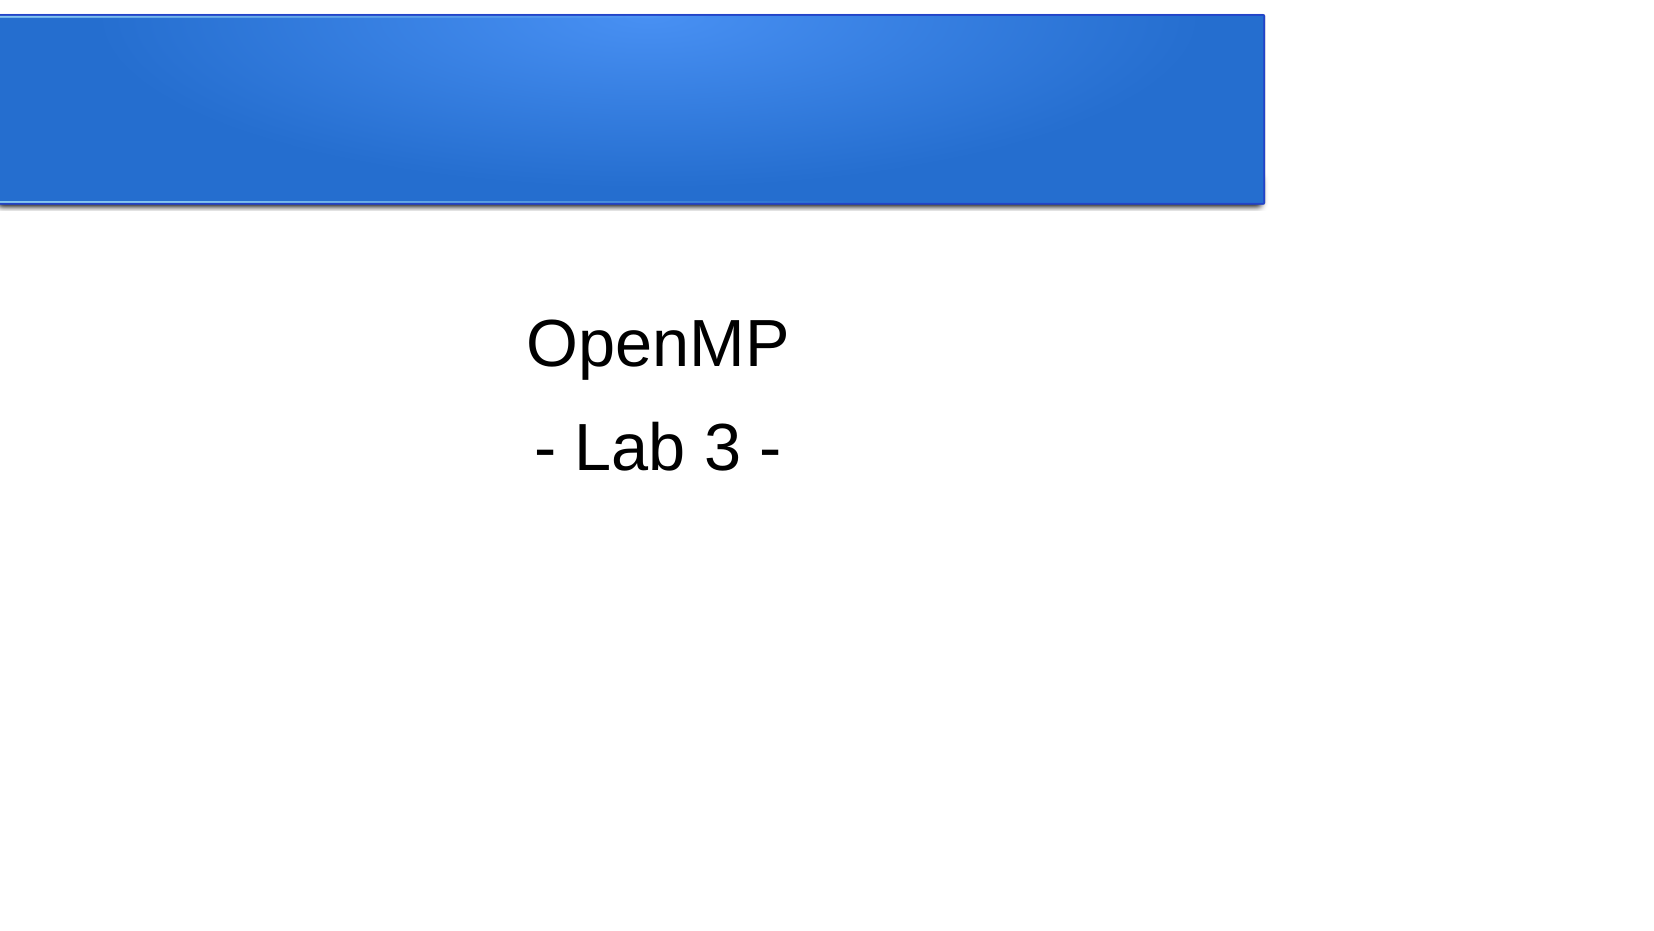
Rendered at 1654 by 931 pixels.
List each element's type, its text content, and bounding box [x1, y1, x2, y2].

picture [0, 13, 1269, 211]
subtitle OpenMP - Lab 3 - [82, 35, 1235, 748]
